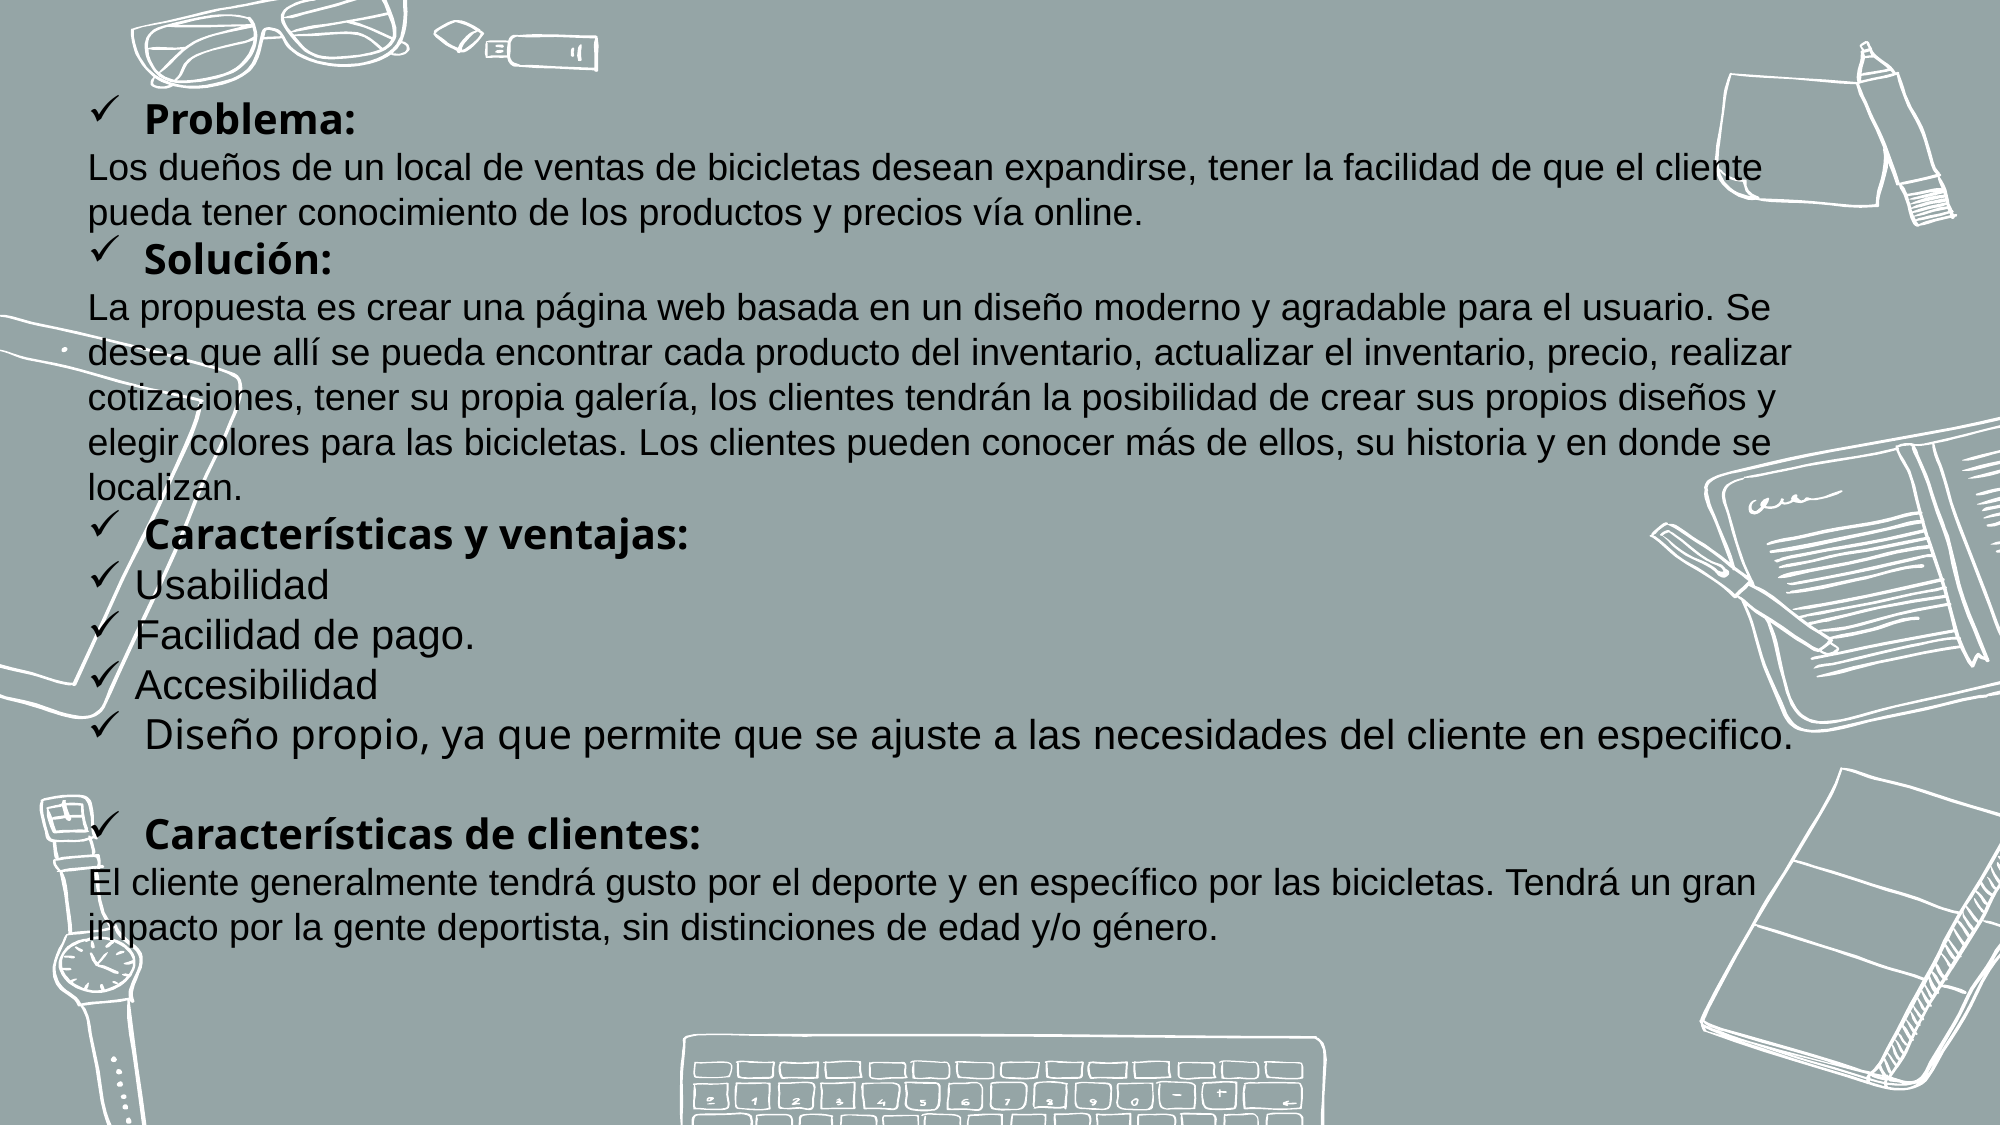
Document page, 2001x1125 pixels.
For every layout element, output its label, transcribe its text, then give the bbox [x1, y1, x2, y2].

text_box Problema: Los dueños de un local de ventas de bicicletas desean expandirse, tener la facilidad de que el cliente pueda tener conocimiento de los productos y precios vía online. Solución: La propuesta es crear una página web basada en un diseño moderno y agradable para el usuario. Se desea que allí se pueda encontrar cada producto del inventario, actualizar el inventario, precio, realizar cotizaciones, tener su propia galería, los clientes tendrán la posibilidad de crear sus propios diseños y elegir colores para las bicicletas. Los clientes pueden conocer más de ellos, su historia y en donde se localizan. Características y ventajas: Usabilidad Facilidad de pago. Accesibilidad Diseño propio, ya que permite que se ajuste a las necesidades del cliente en especifico. Características de clientes: El cliente generalmente tendrá gusto por el deporte y en específico por las bicicletas. Tendrá un gran impacto por la gente deportista, sin distinciones de edad y/o género. [72, 85, 1877, 1024]
